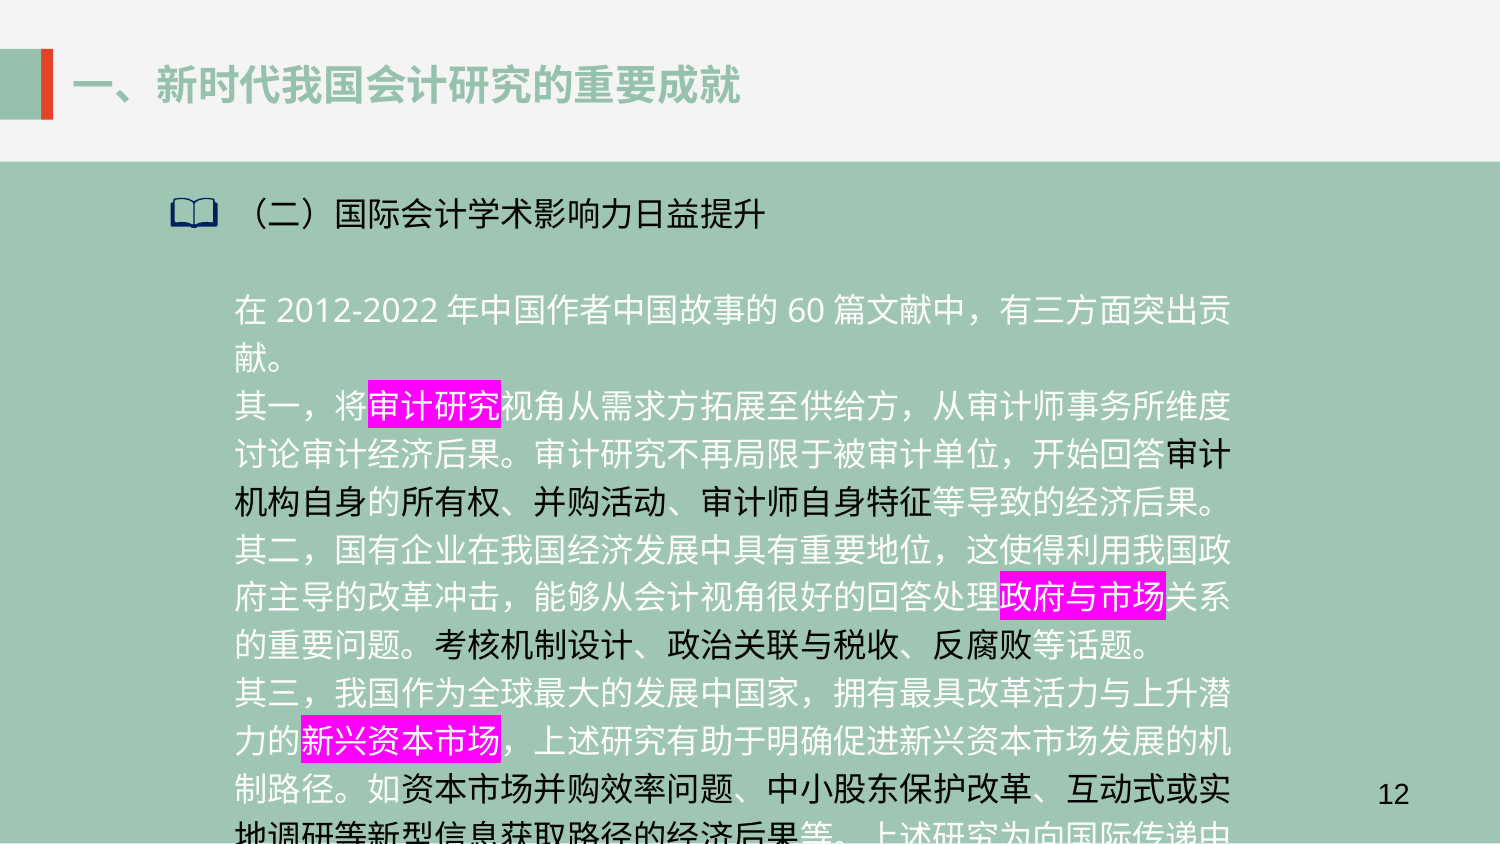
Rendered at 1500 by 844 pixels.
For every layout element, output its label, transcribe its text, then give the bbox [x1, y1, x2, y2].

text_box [0, 48, 54, 120]
text_box [170, 197, 218, 228]
text_box 一、新时代我国会计研究的重要成就 [58, 51, 756, 117]
slide_number 12 [1074, 768, 1425, 827]
text_box （二）国际会计学术影响力日益提升 在2012-2022年中国作者中国故事的60篇文献中，有三方面突出贡献。 其一，将审计研究视角从需求方拓展至供给方，从审计师事务所维度讨论审计经济后果。审计研究不再局限于被审计单位，开始回答审计机构自身的所有权、并购活动、审计师自身特征等导致的经济后果。 其二，国有企业在我国经济发展中具有重要地位，这使得利用我国政府主导的改革冲击，能够从会计视角很好的回答处理政府与市场关系的重要问题。考核机制设计、政治关联与税收、反腐败等话题。 其三，我国作为全球最大的发展中国家，拥有最具改革活力与上升潜力的新兴资本市场，上述研究有助于明确促进新兴资本市场发展的机制路径。如资本市场并购效率问题、中小股东保护改革、互动式或实地调研等新型信息获取路径的经济后果等。上述研究为向国际传递中国声音和提供中国经济发展经验贡献了力量。 [234, 185, 1266, 844]
text_box [0, 161, 1500, 844]
